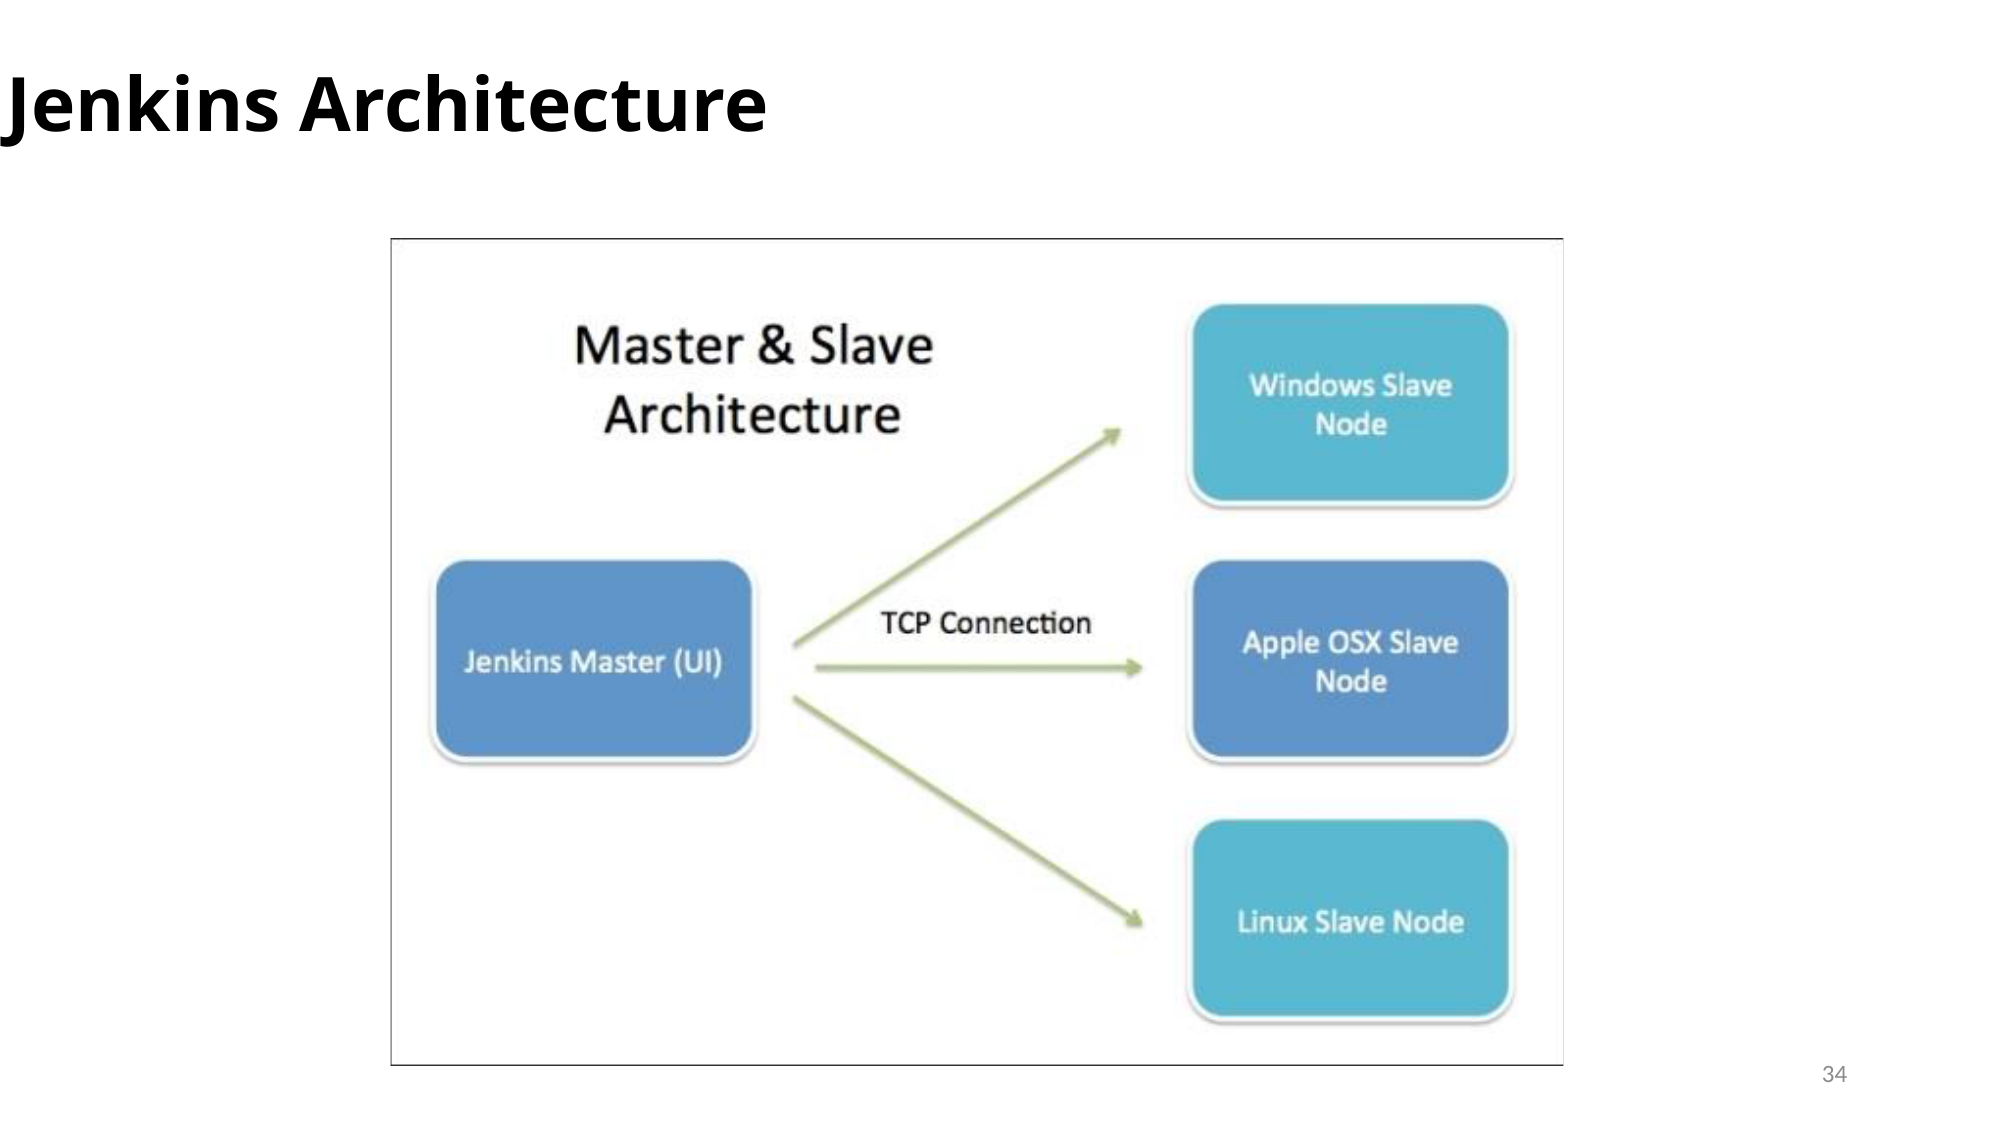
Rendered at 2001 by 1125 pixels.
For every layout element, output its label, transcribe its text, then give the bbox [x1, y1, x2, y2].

slide_number 34 [1412, 1042, 1863, 1103]
title Jenkins Architecture [0, 0, 1241, 216]
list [390, 238, 1564, 1066]
